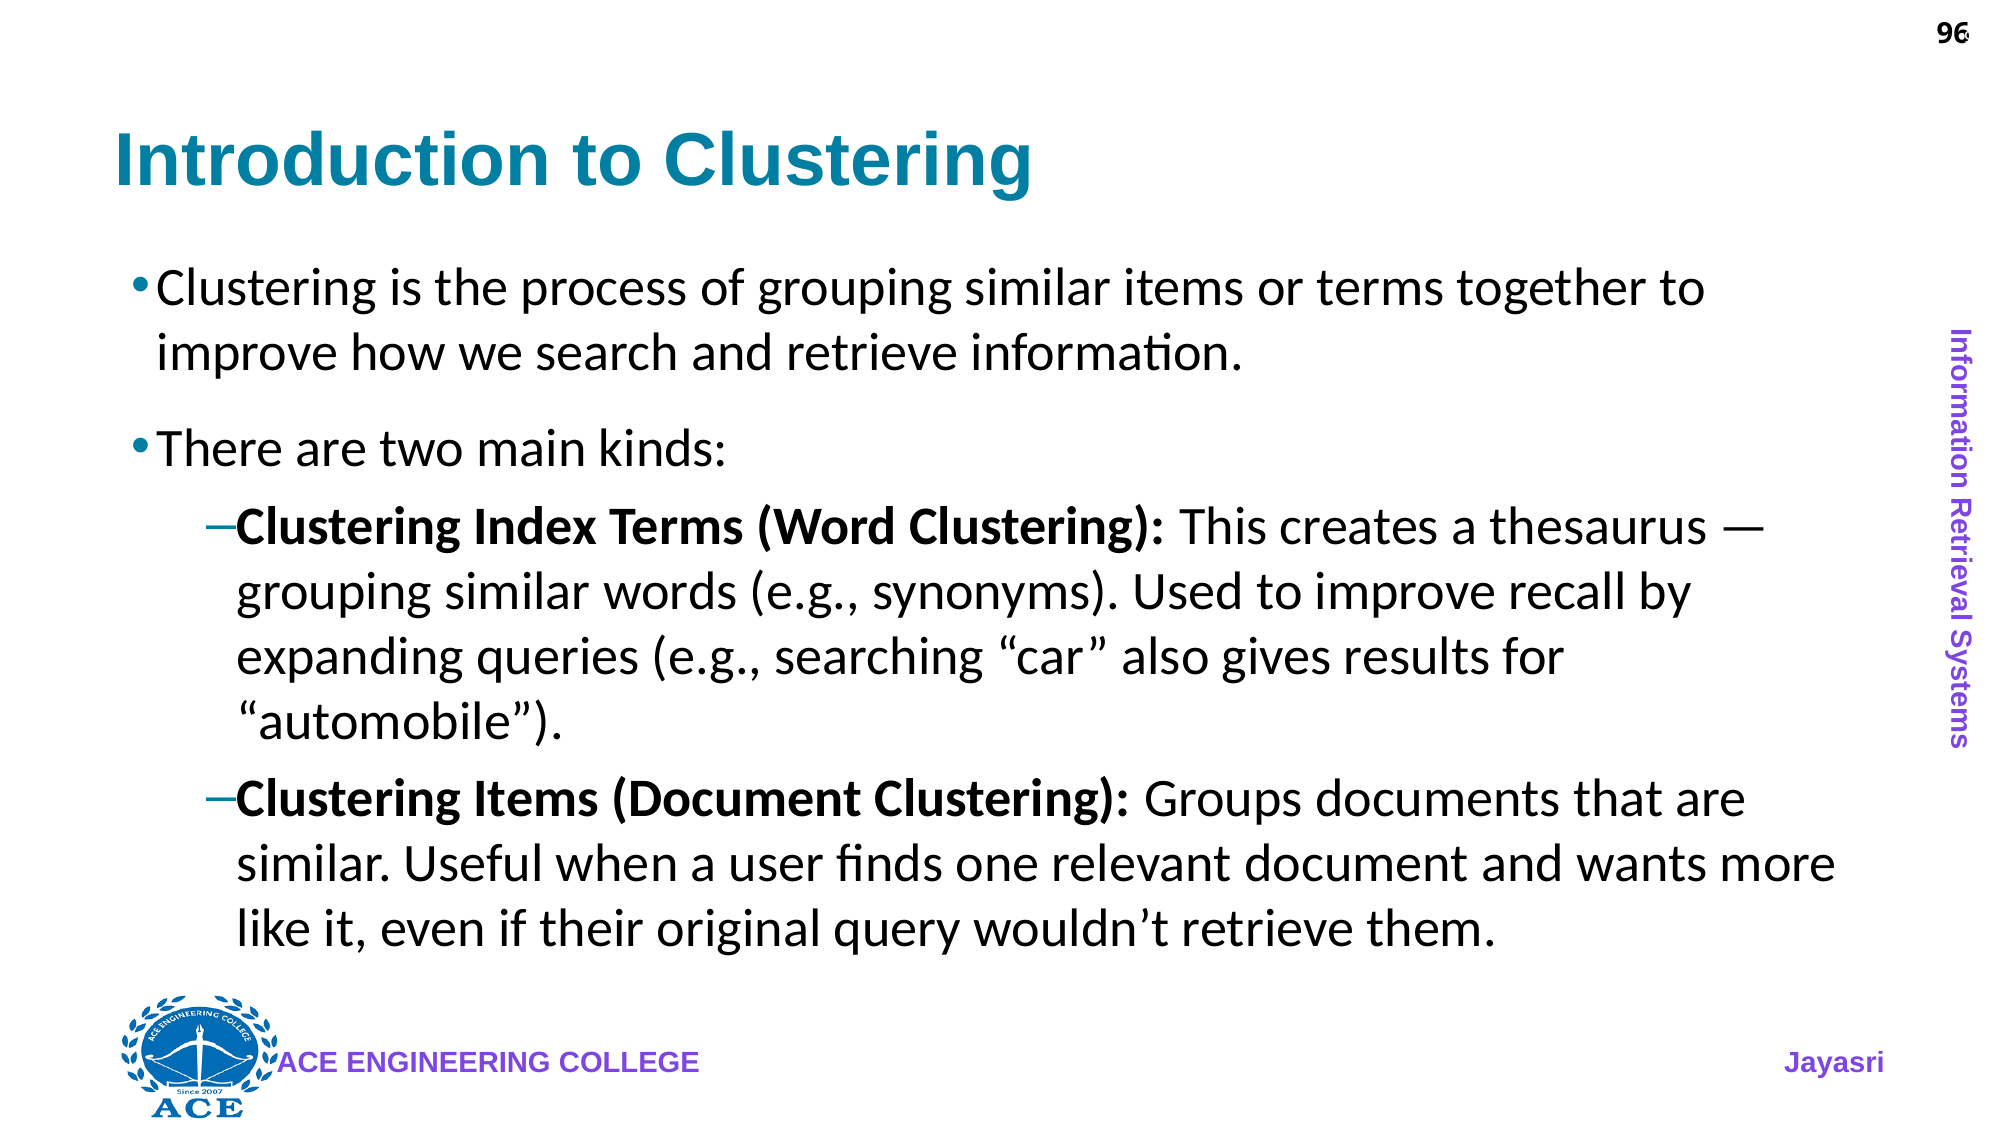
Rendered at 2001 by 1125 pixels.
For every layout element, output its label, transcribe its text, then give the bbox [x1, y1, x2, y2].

list Clustering is the process of grouping similar items or terms together to improve how we search and retrieve information. There are two main kinds: Clustering Index Terms (Word Clustering): This creates a thesaurus — grouping similar words (e.g., synonyms). Used to improve recall by expanding queries (e.g., searching “car” also gives results for “automobile”). Clustering Items (Document Clustering): Groups documents that are similar. Useful when a user finds one relevant document and wants more like it, even if their original query wouldn’t retrieve them. [99, 236, 1901, 1010]
slide_number 96 [1879, 18, 2000, 49]
picture [101, 1010, 303, 1125]
title Introduction to Clustering [99, 35, 1900, 216]
